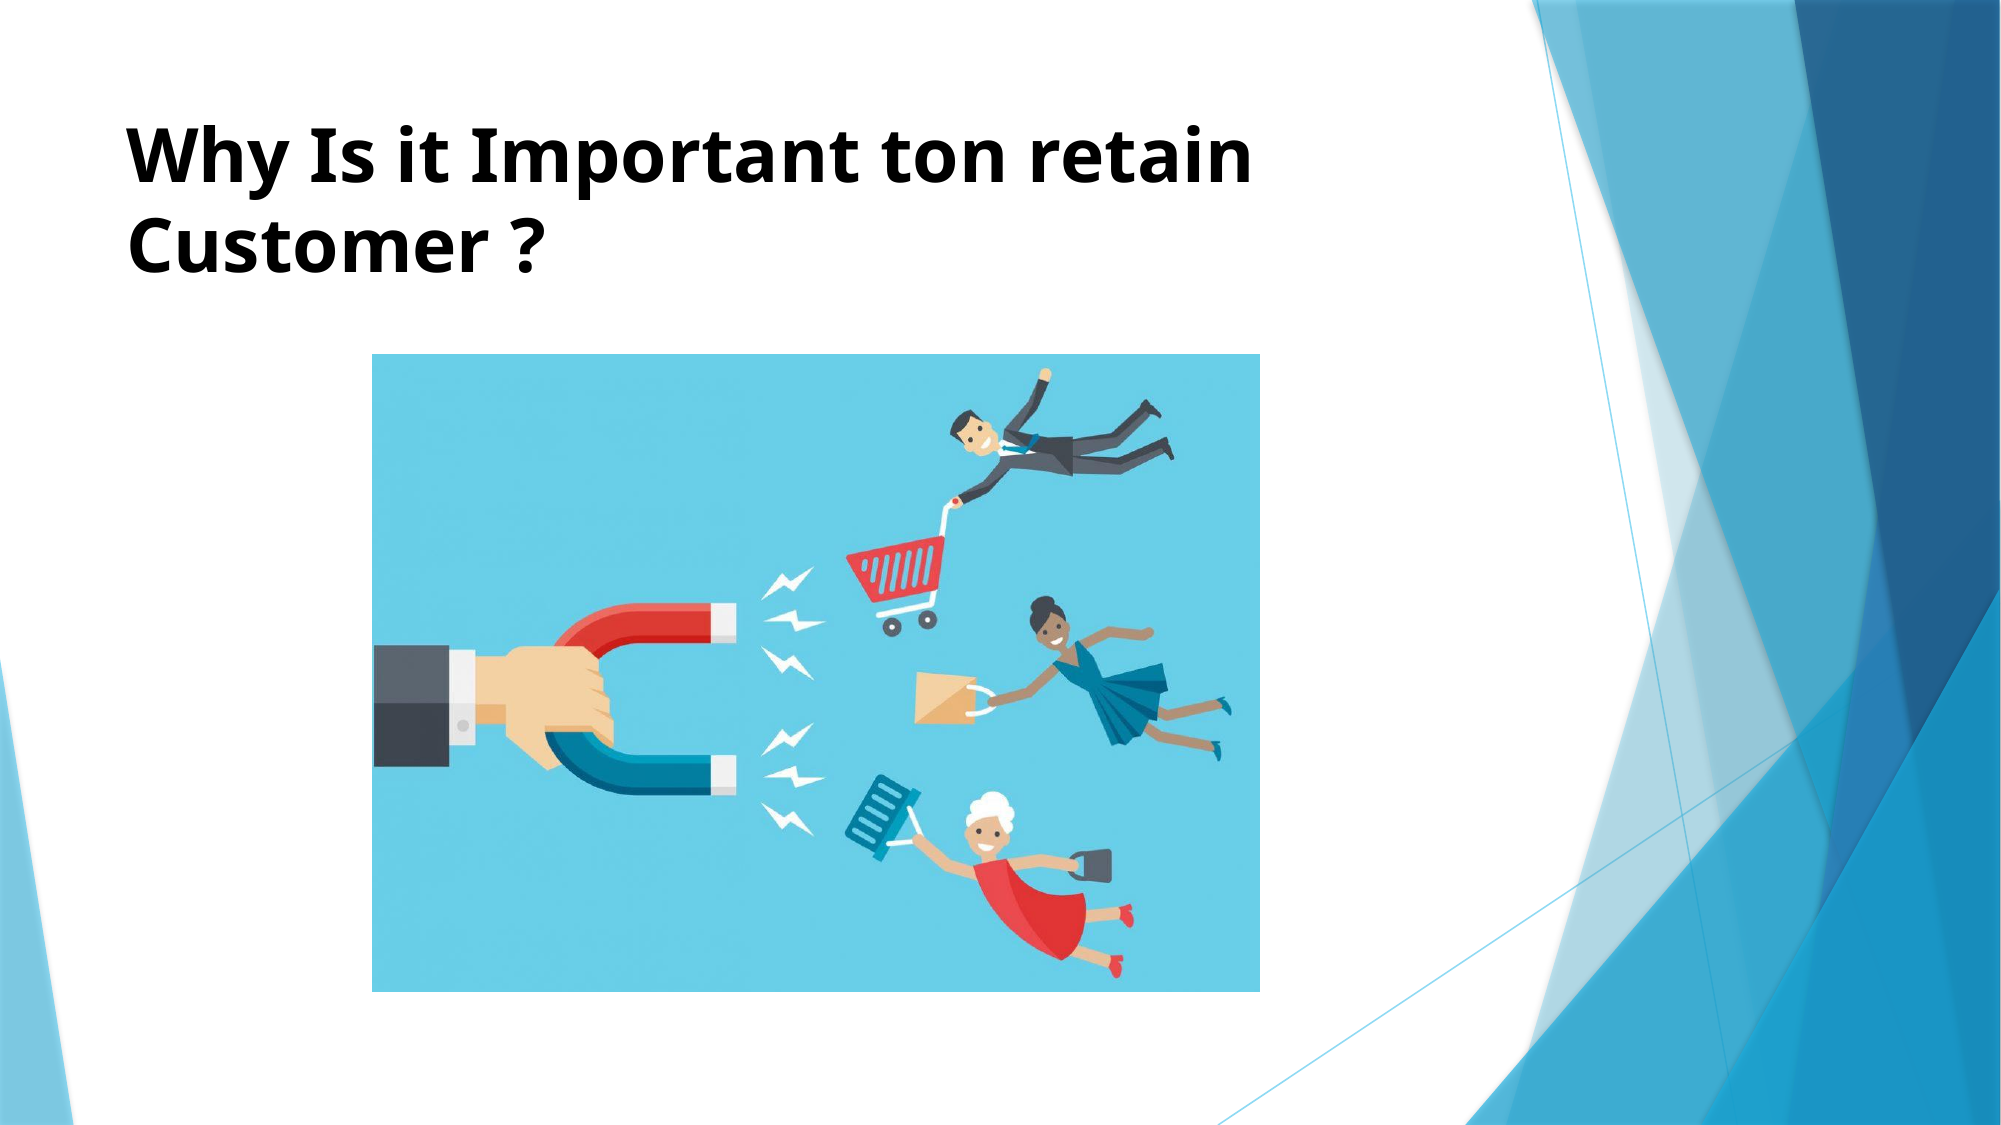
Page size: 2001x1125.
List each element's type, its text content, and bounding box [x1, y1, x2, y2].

title Why Is it Important ton retain Customer ? [111, 99, 1522, 317]
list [372, 353, 1261, 992]
